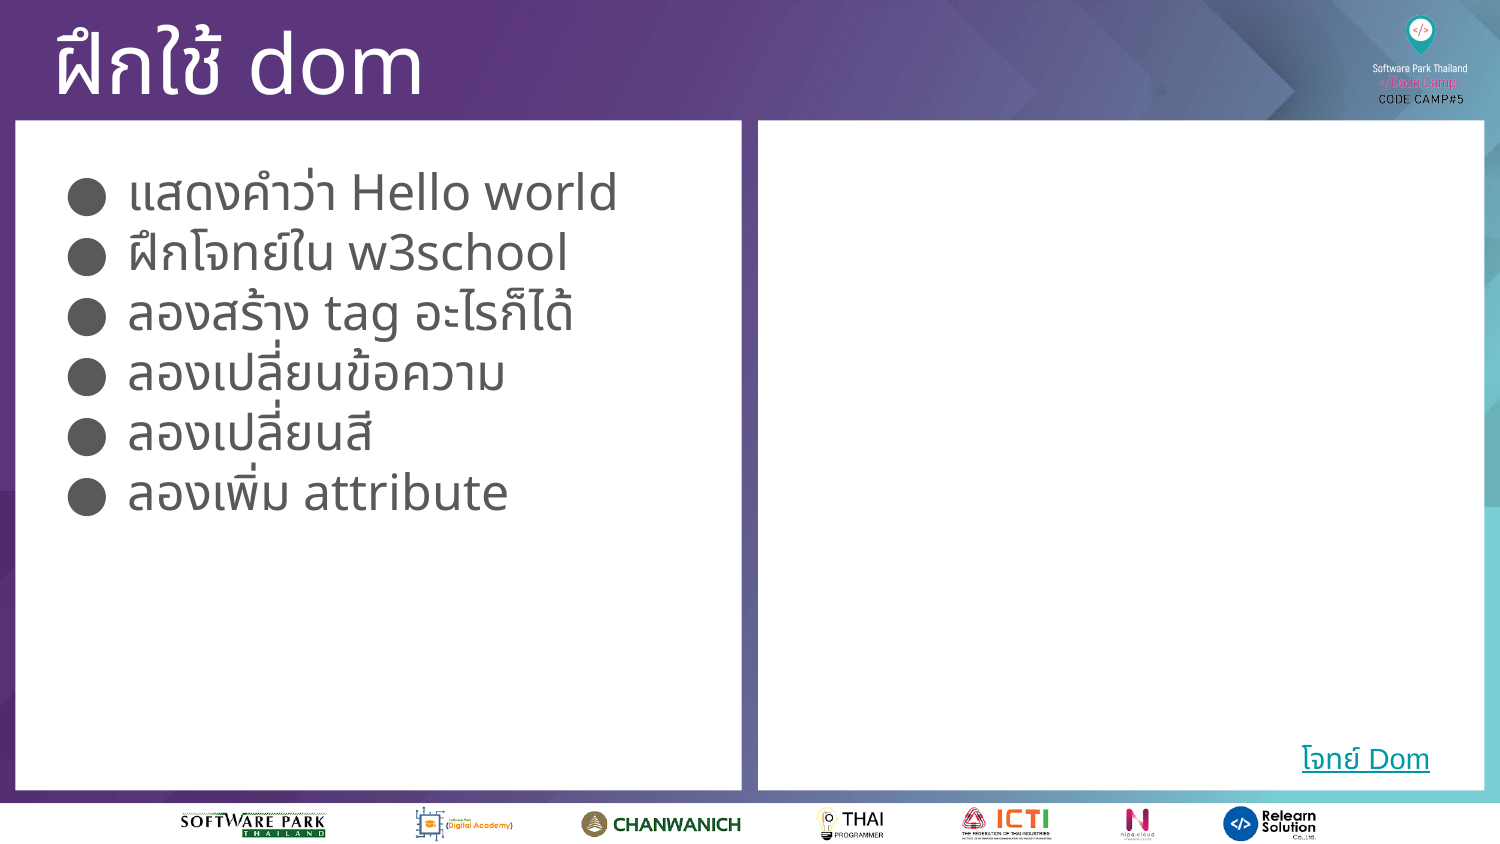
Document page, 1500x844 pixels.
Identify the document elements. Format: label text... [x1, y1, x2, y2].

text_box แสดงคำว่า Hello world ฝึกโจทย์ใน w3school ลองสร้าง tag อะไรก็ได้ ลองเปลี่ยนข้อความ ลองเปลี่ยนสี ลองเพิ่ม attribute [37, 145, 714, 772]
text_box ฝึกใช้ dom [37, 20, 1287, 102]
text_box [15, 120, 742, 791]
picture [0, 0, 1500, 844]
text_box [758, 120, 1485, 791]
text_box โจทย์ Dom [1286, 725, 1478, 791]
